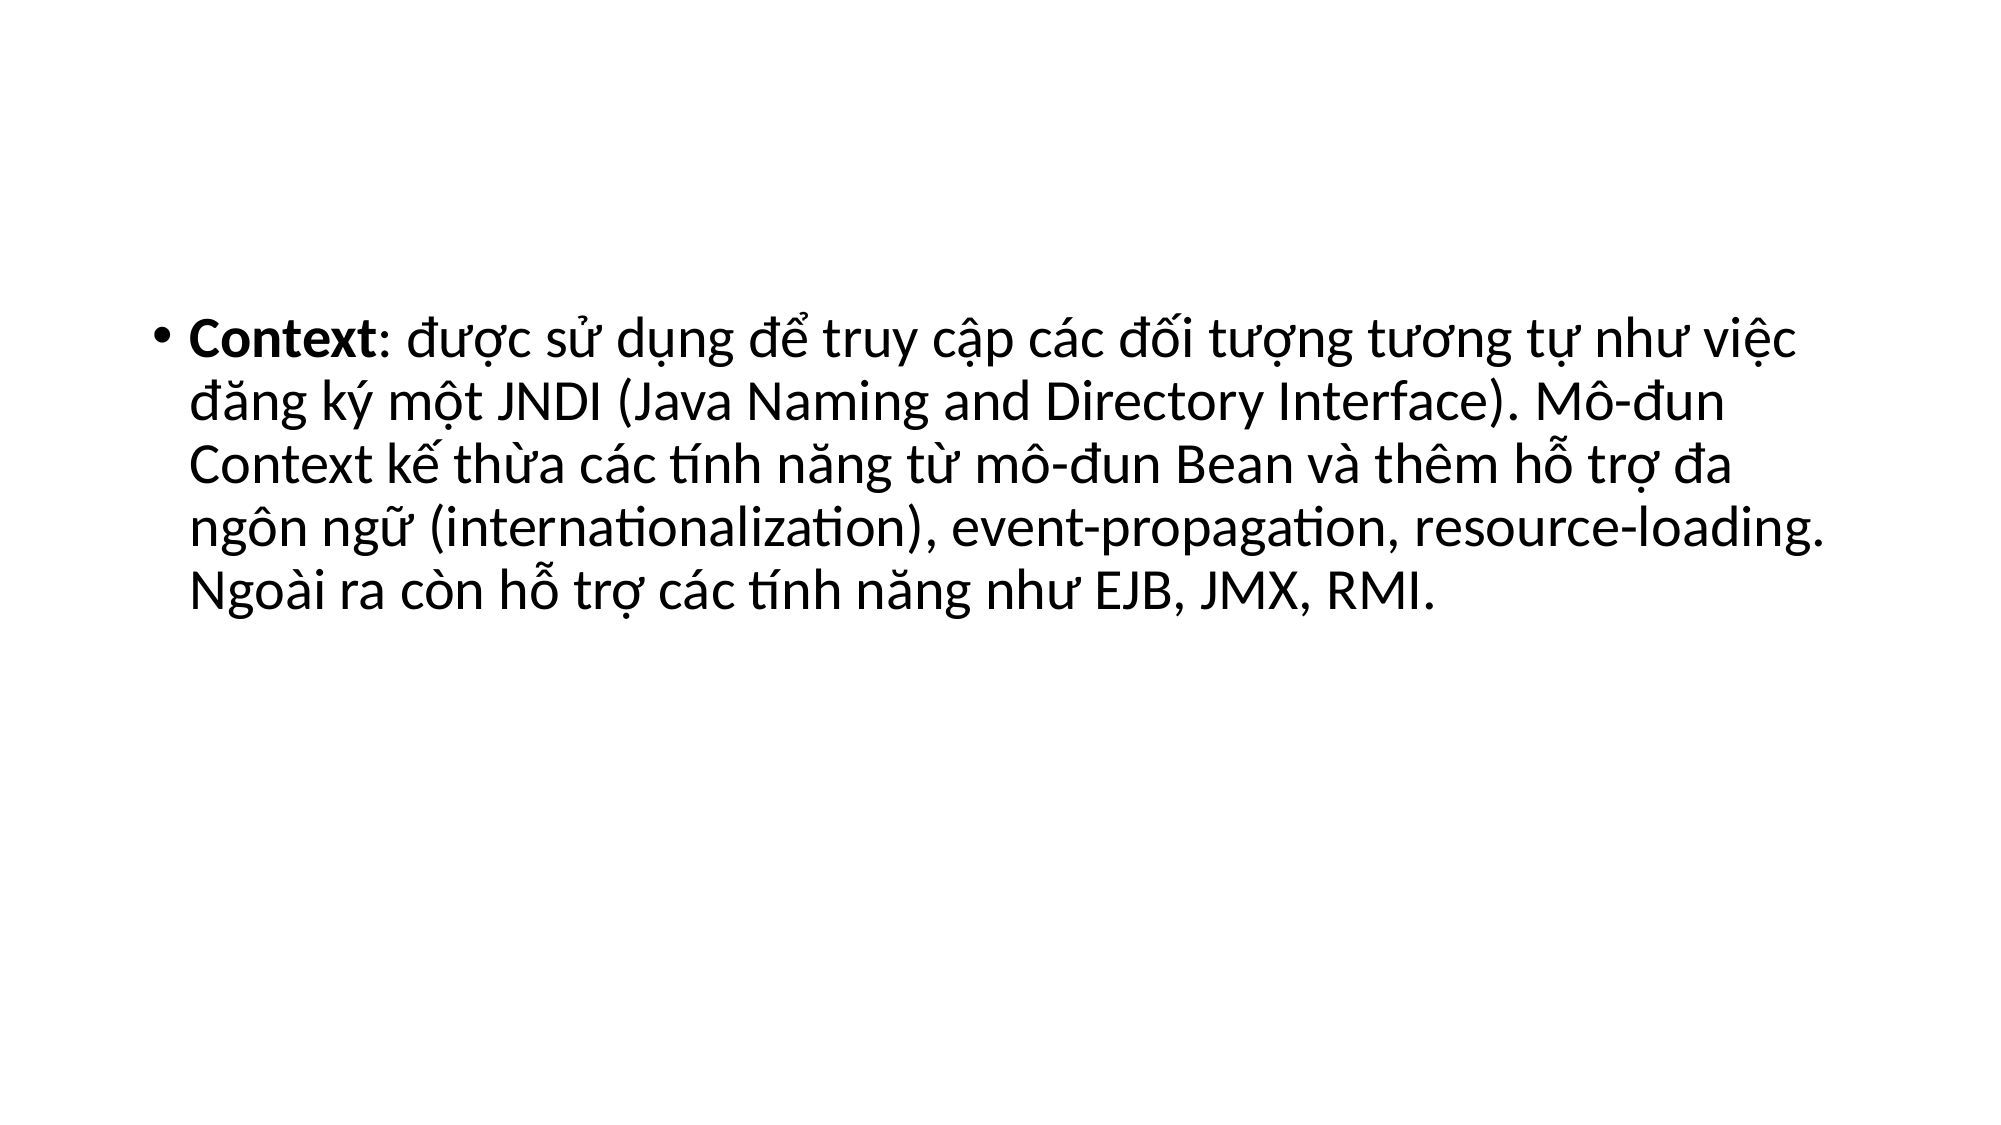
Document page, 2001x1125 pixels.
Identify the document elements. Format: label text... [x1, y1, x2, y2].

list Context: được sử dụng để truy cập các đối tượng tương tự như việc đăng ký một JNDI (Java Naming and Directory Interface). Mô-đun Context kế thừa các tính năng từ mô-đun Bean và thêm hỗ trợ đa ngôn ngữ (internationalization), event-propagation, resource-loading. Ngoài ra còn hỗ trợ các tính năng như EJB, JMX, RMI. [137, 299, 1863, 1014]
